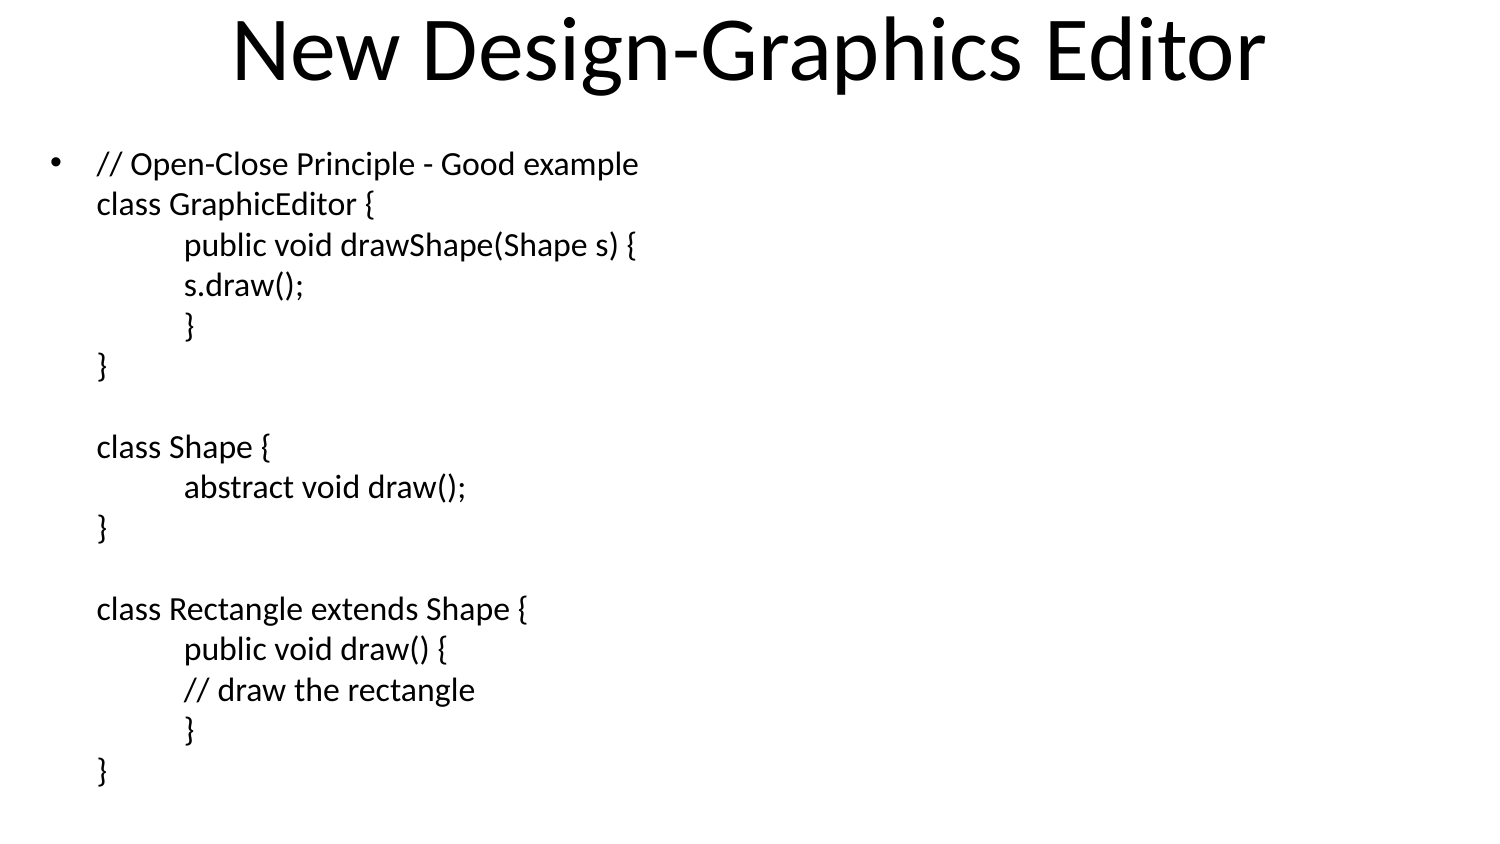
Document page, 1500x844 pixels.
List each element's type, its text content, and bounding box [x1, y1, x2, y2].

list // Open-Close Principle - Good example class GraphicEditor { public void drawShape(Shape s) { s.draw(); } } class Shape { abstract void draw(); } class Rectangle extends Shape { public void draw() { // draw the rectangle } } [35, 133, 1477, 800]
title New Design-Graphics Editor [75, 0, 1425, 115]
